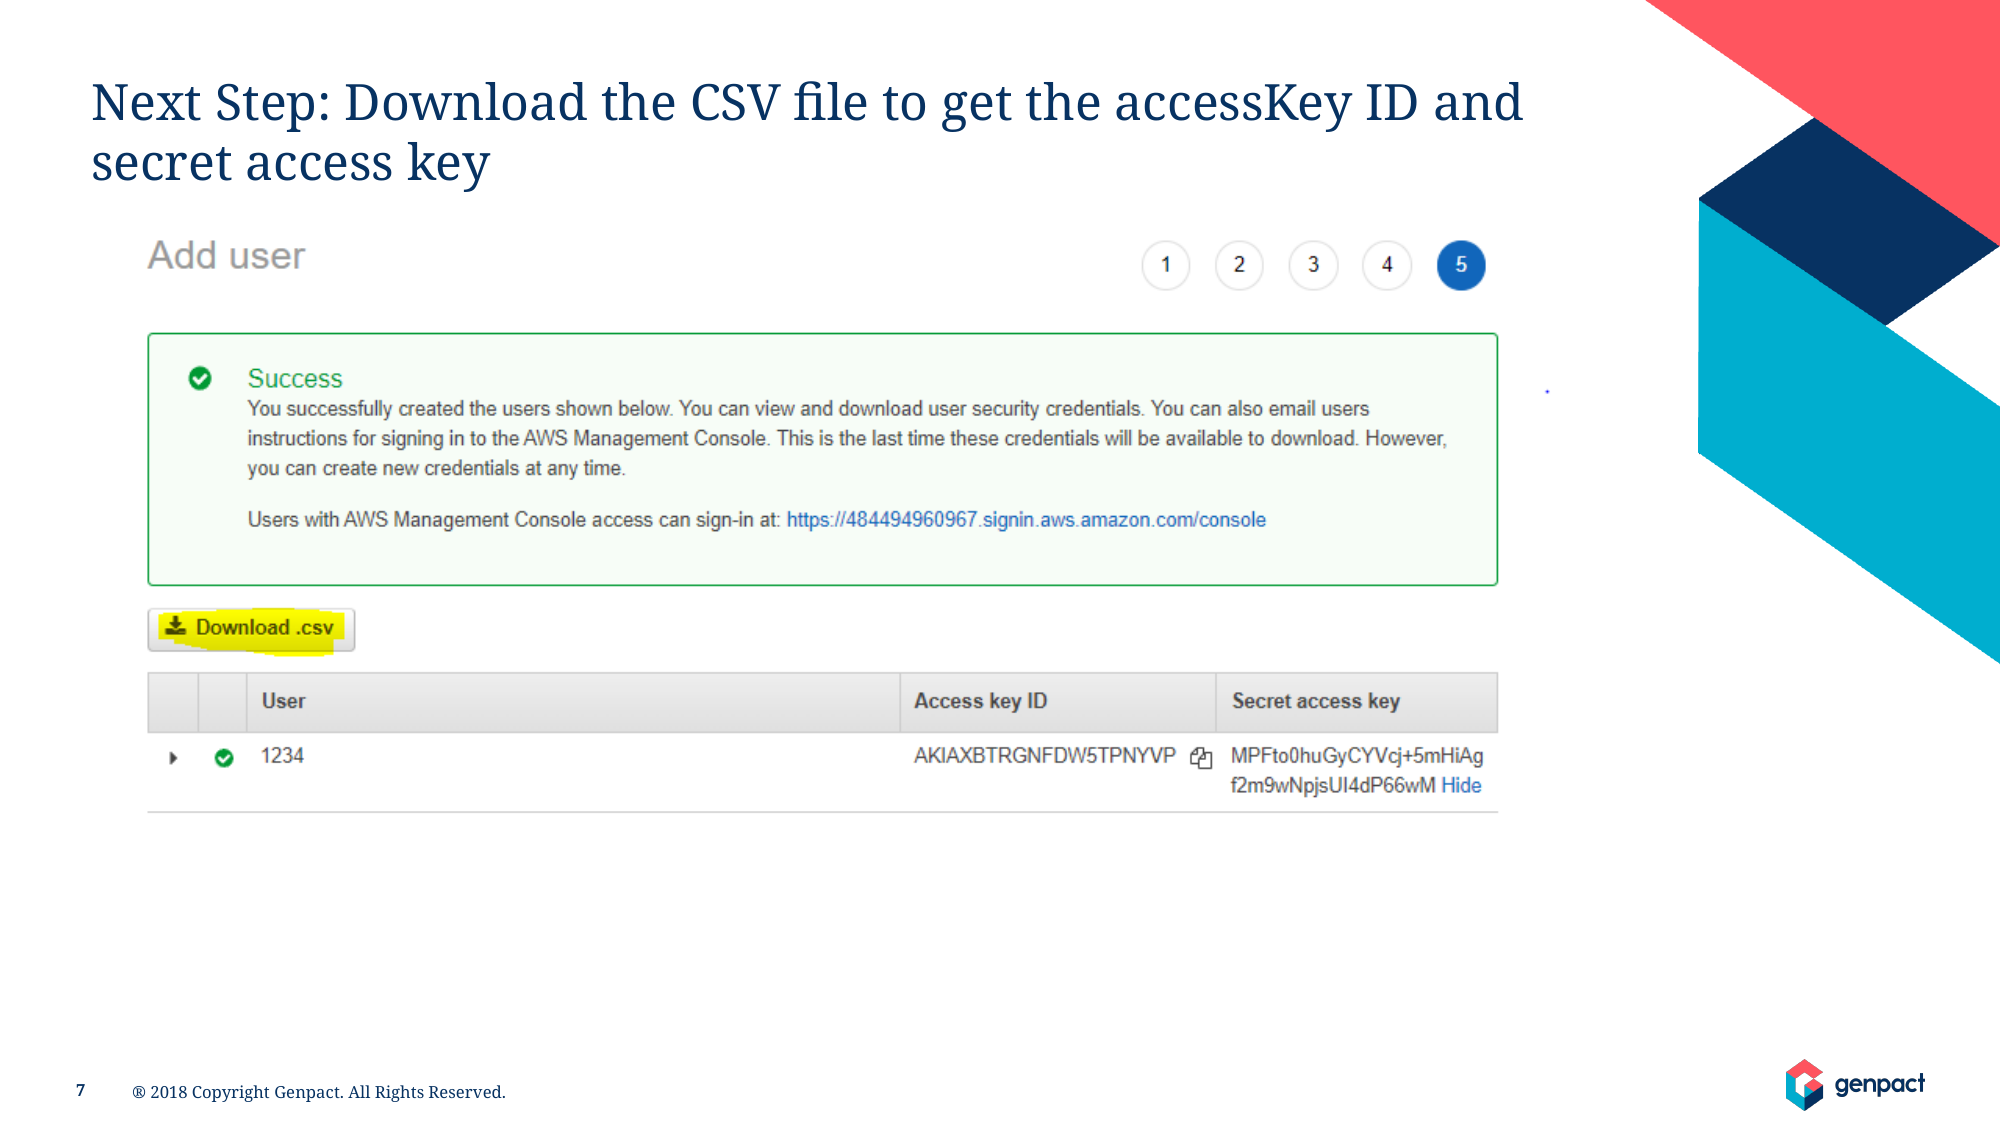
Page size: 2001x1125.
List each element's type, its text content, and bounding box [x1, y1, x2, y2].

list Next Step: Download the CSV file to get the accessKey ID and secret access key [76, 63, 1657, 223]
picture [0, 0, 2000, 1125]
